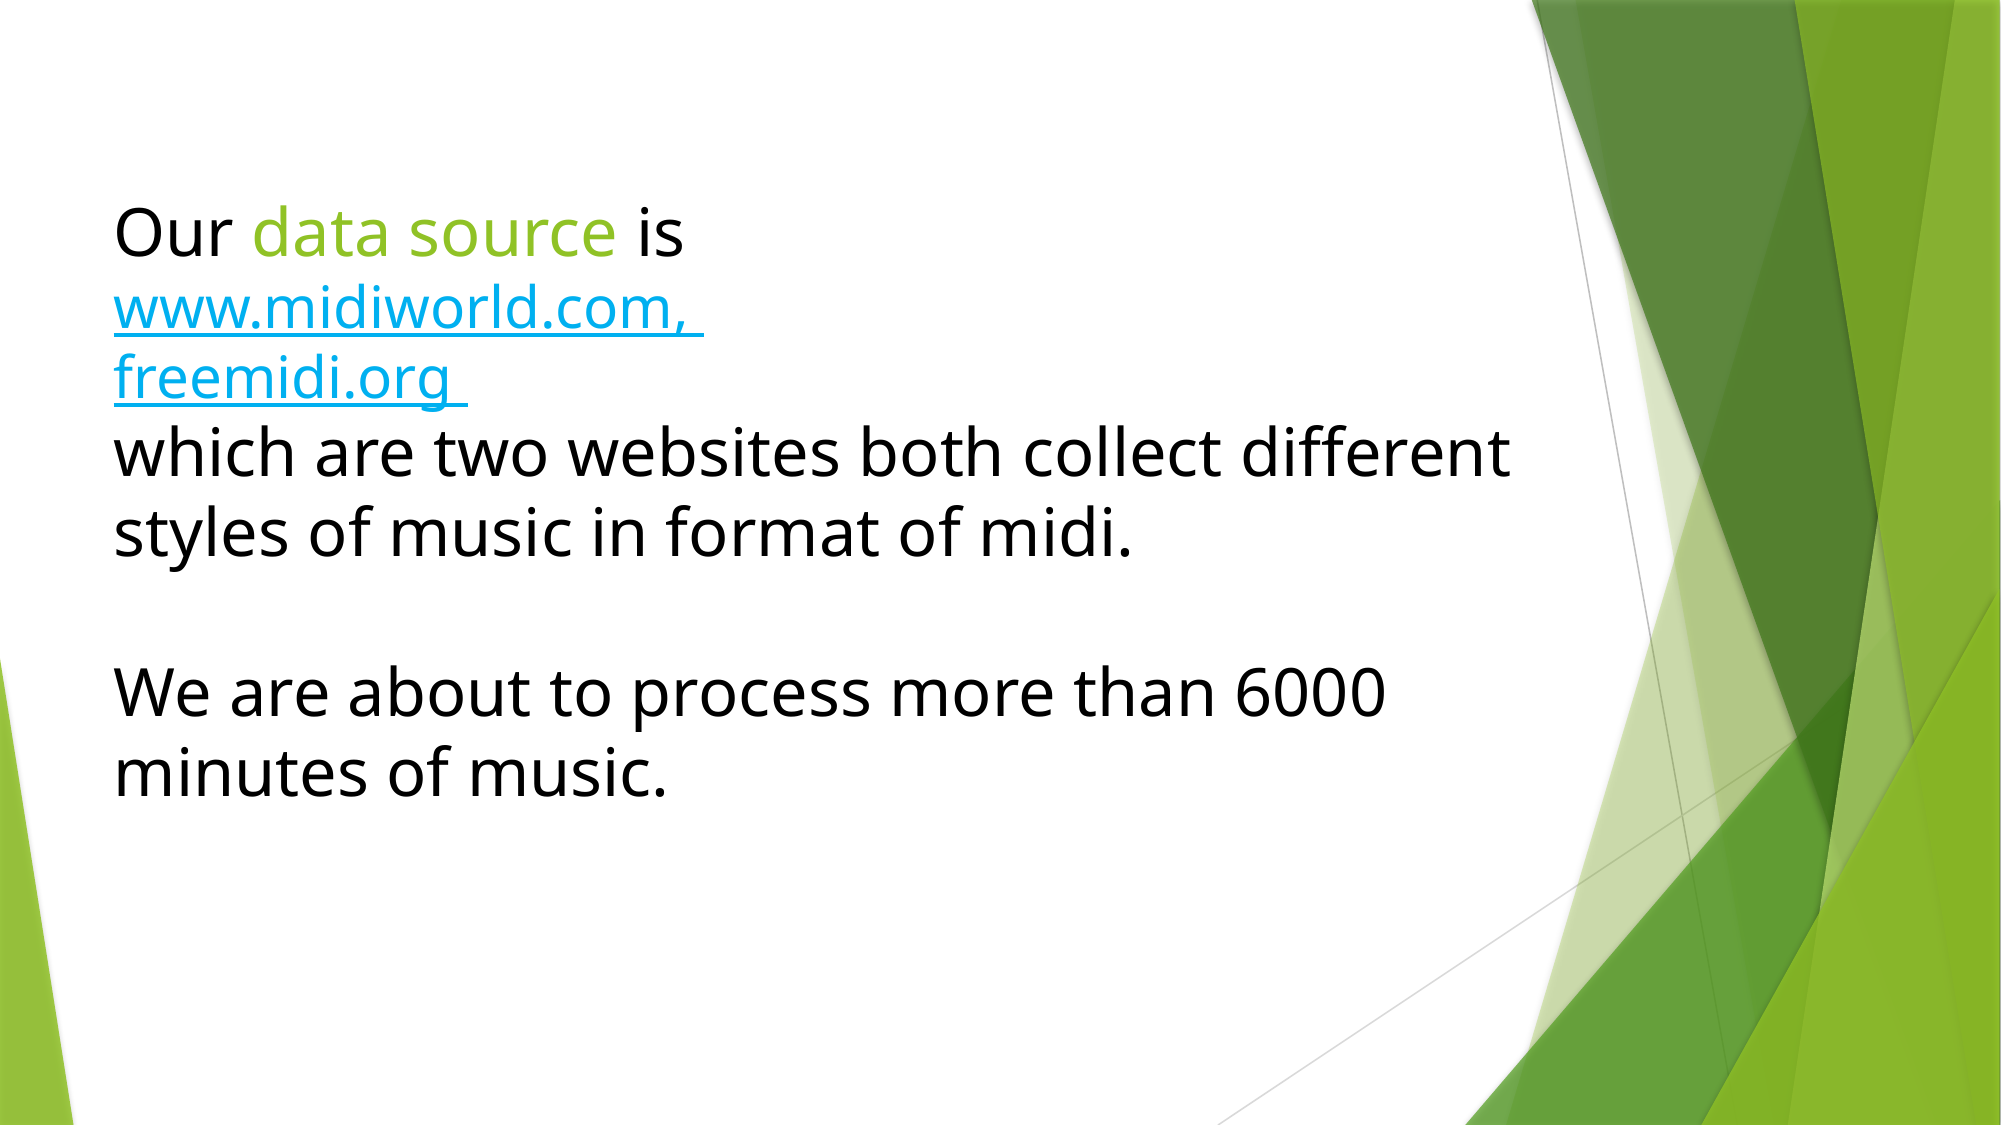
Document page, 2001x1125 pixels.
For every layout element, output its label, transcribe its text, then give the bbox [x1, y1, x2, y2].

title Our data source is www.midiworld.com, freemidi.org which are two websites both collect different styles of music in format of midi. We are about to process more than 6000 minutes of music. [98, 182, 1652, 992]
